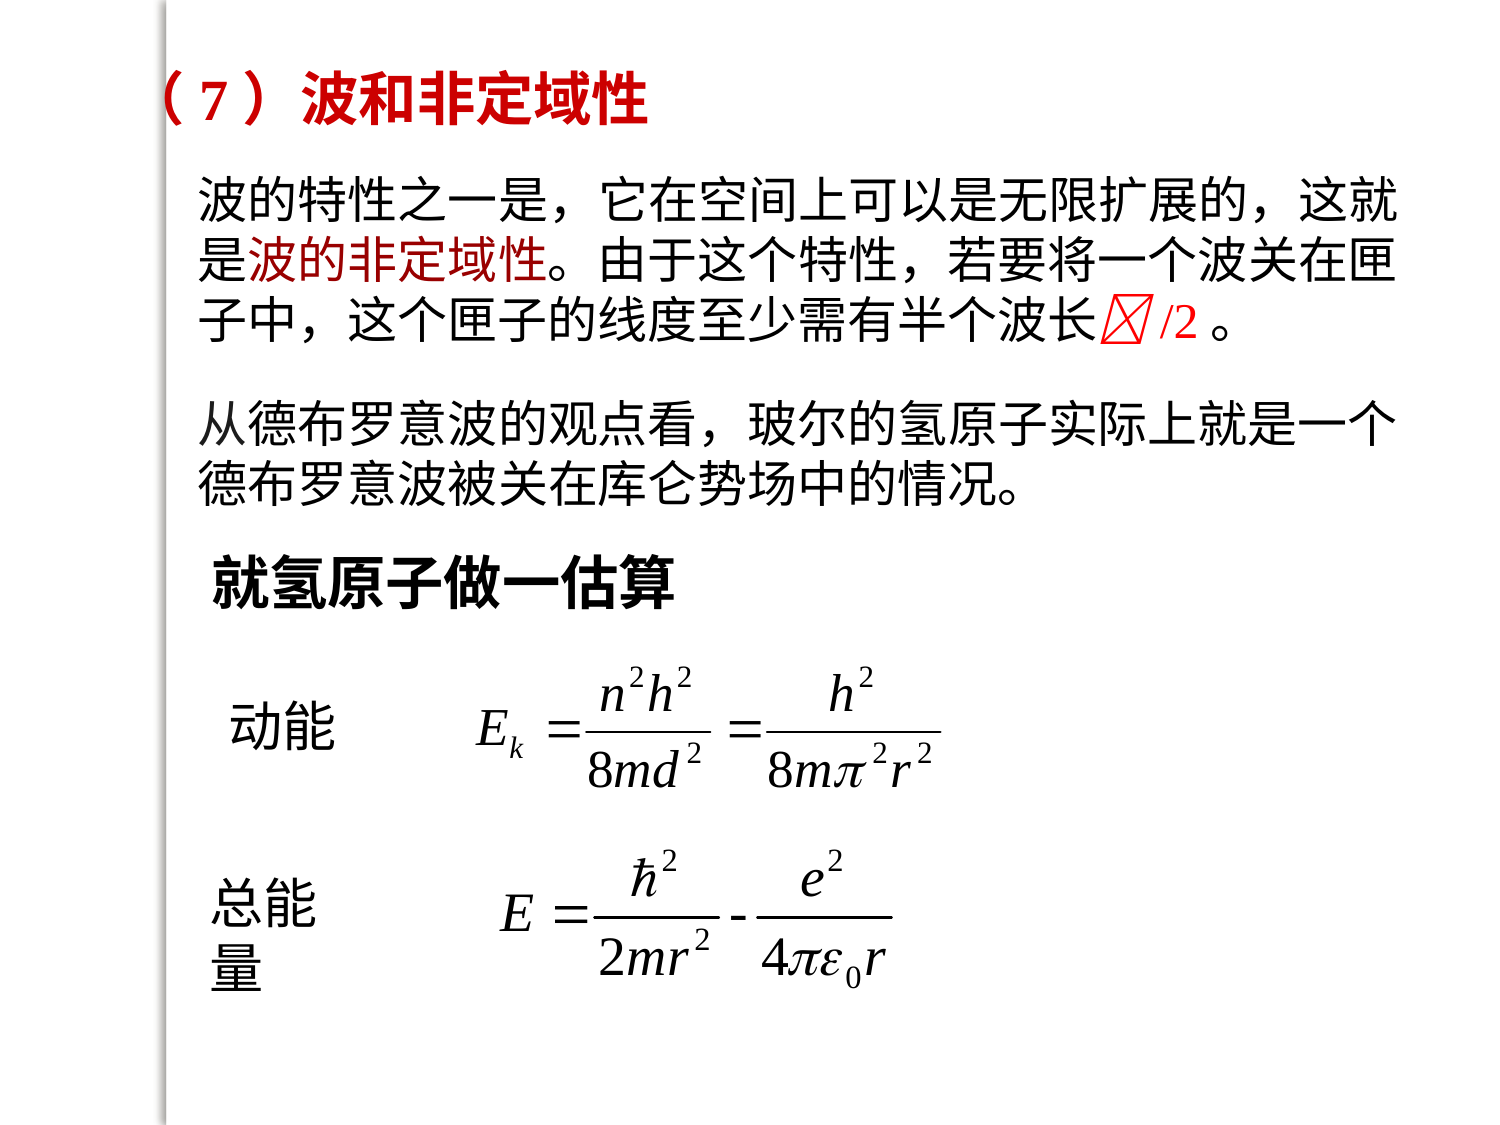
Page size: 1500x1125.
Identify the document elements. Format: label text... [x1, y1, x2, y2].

text_box 总能量 [209, 869, 373, 1000]
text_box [489, 833, 904, 1002]
text_box 从德布罗意波的观点看，玻尔的氢原子实际上就是一个德布罗意波被关在库仑势场中的情况。 [183, 385, 1431, 521]
text_box 波的特性之一是，它在空间上可以是无限扩展的，这就是波的非定域性。由于这个特性，若要将一个波关在匣子中，这个匣子的线度至少需有半个波长/2。 [183, 160, 1448, 356]
text_box 就氢原子做一估算 [196, 538, 693, 624]
text_box （7）波和非定域性 [112, 54, 691, 140]
text_box 动能 [228, 692, 337, 758]
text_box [466, 651, 951, 799]
